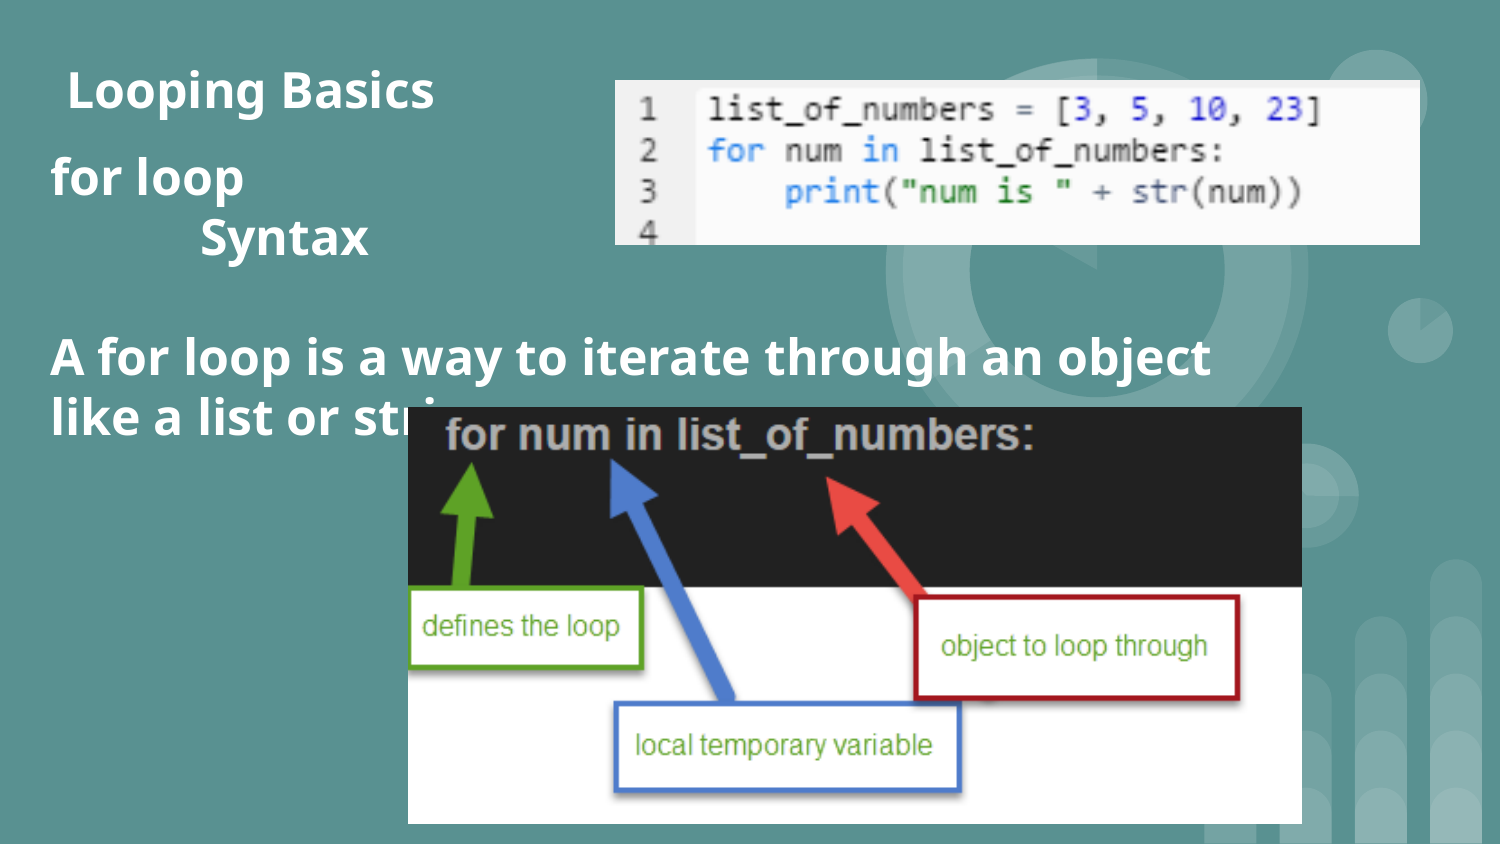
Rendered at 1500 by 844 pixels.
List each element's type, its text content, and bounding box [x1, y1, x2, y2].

picture [615, 80, 1421, 245]
title Looping Basics [51, 43, 1449, 131]
subtitle for loop Syntax A for loop is a way to iterate through an object like a list or string. [34, 130, 610, 217]
picture [408, 406, 1302, 824]
